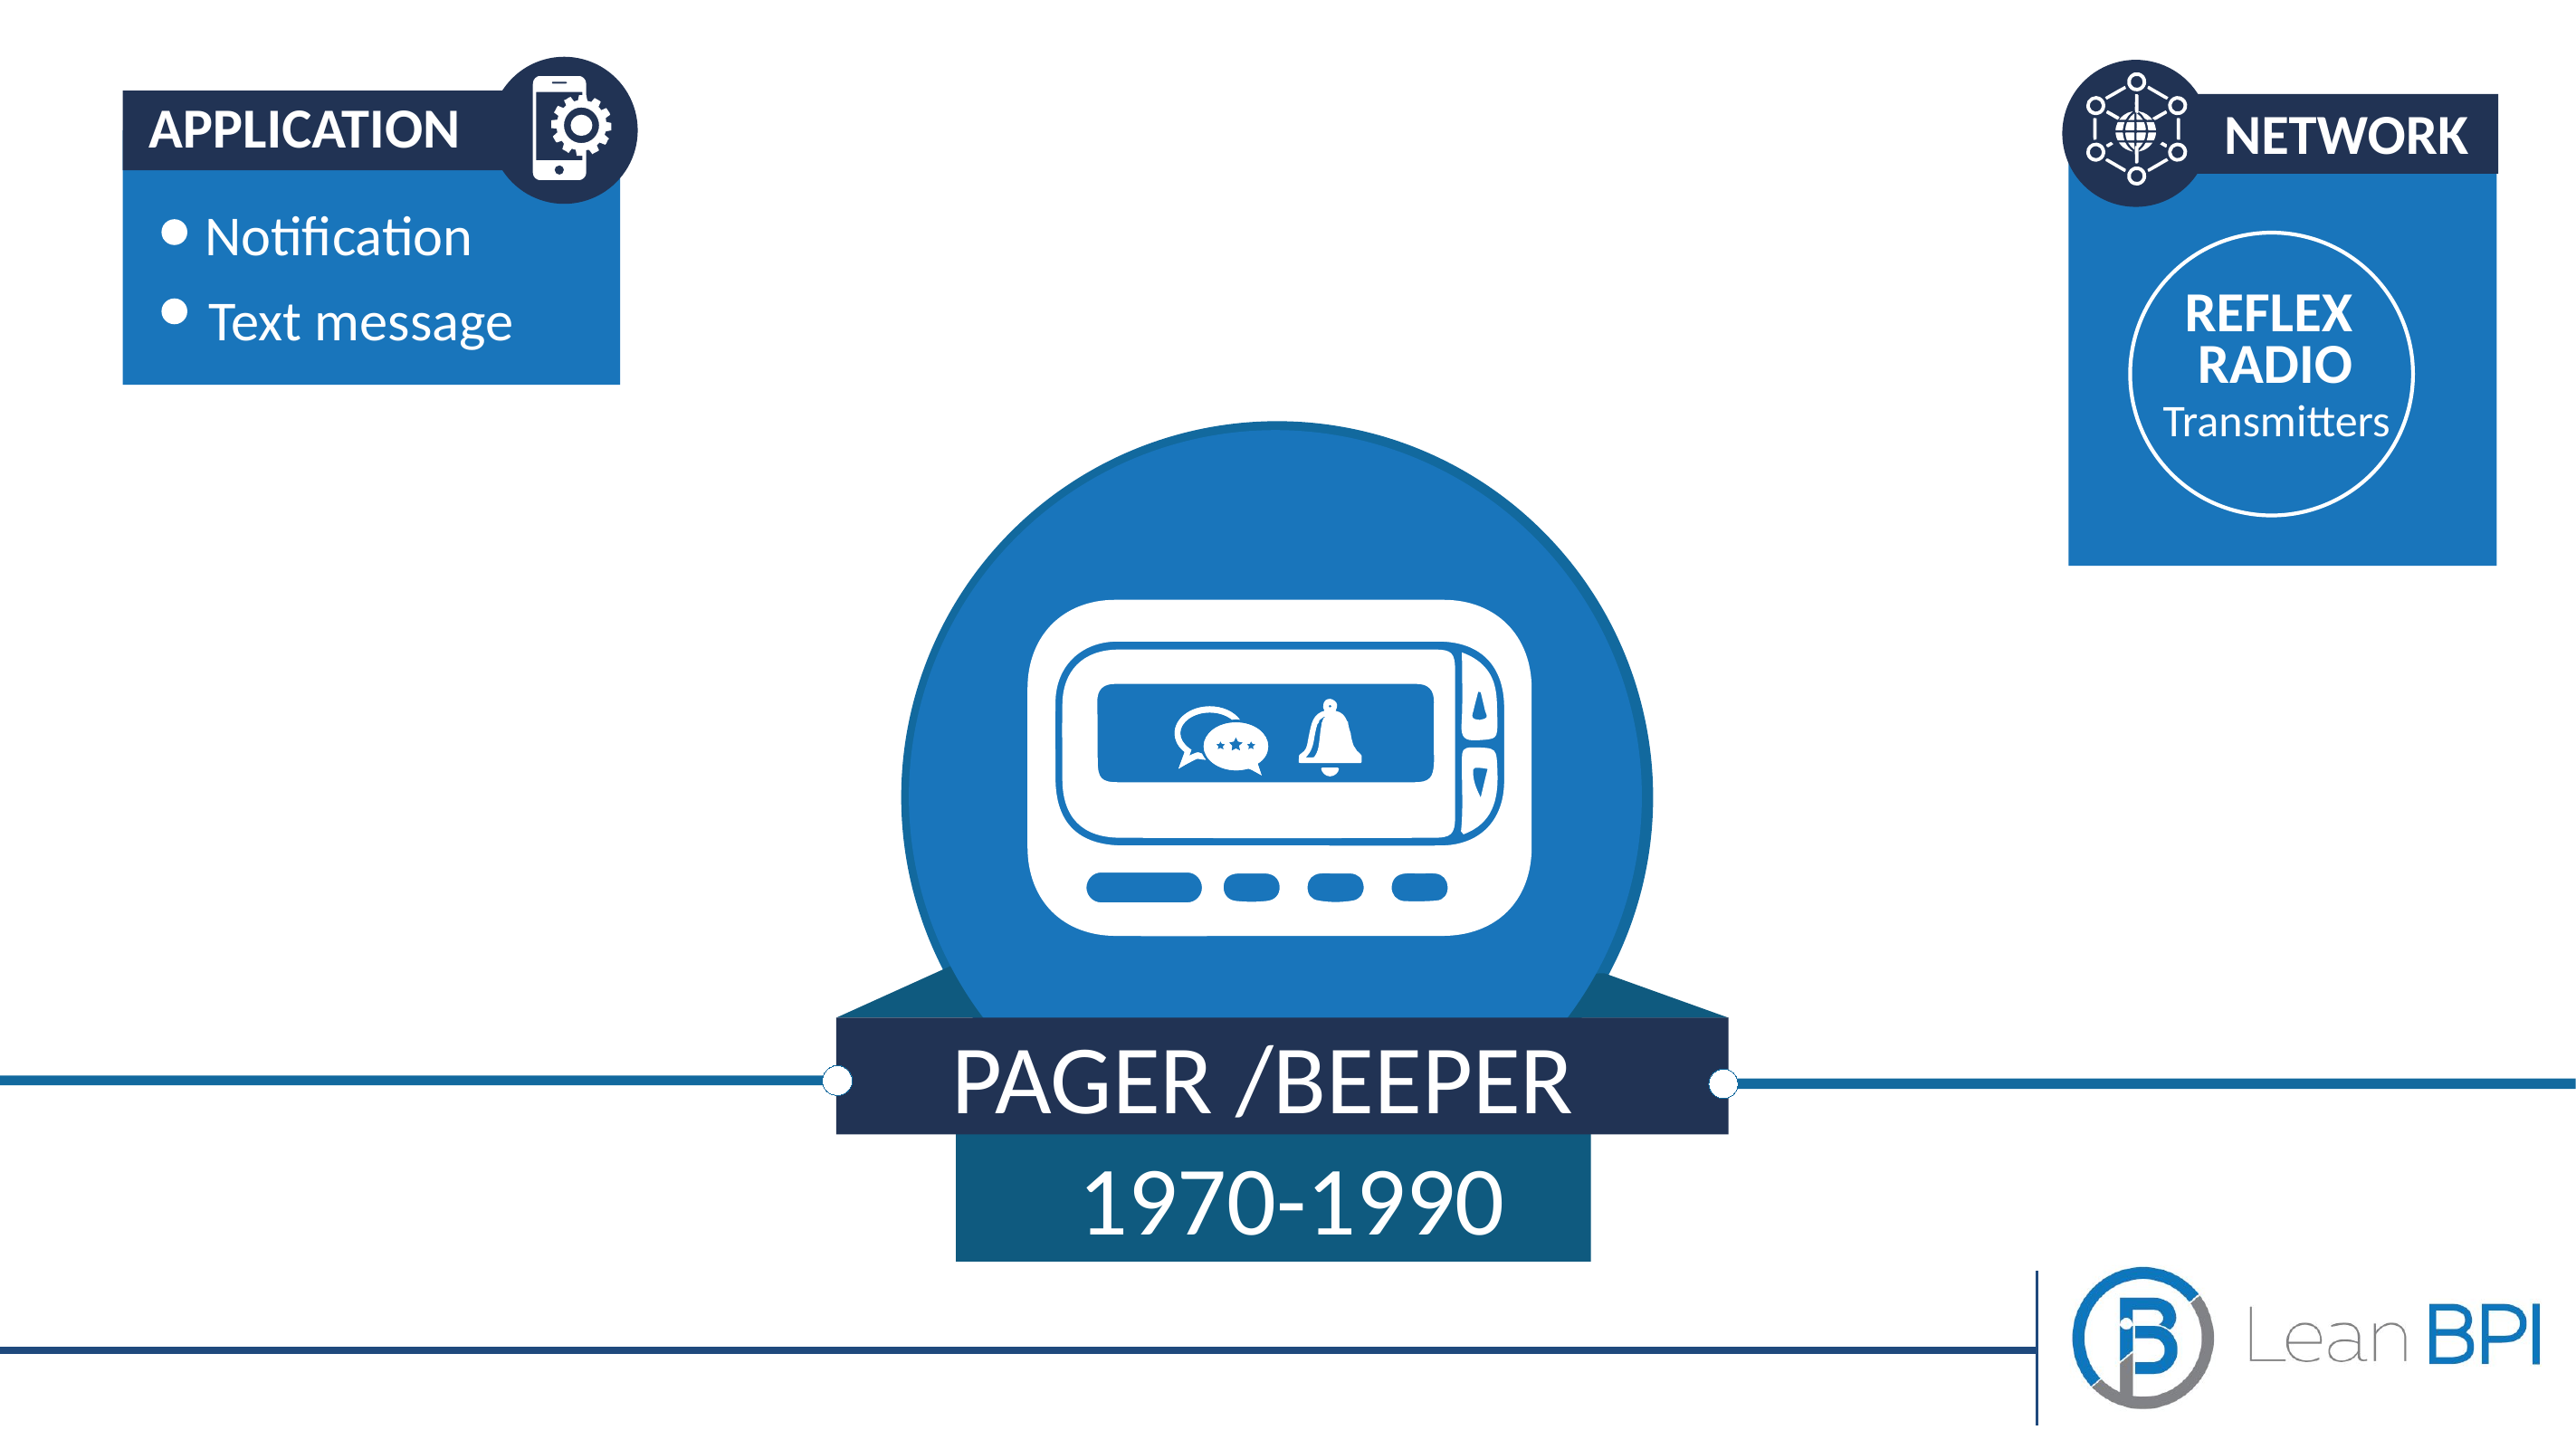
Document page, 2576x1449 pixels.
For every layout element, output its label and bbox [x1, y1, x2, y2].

text_box [2130, 232, 2414, 417]
text_box [0, 421, 2576, 1263]
text_box [0, 1346, 2036, 1354]
picture [2058, 1254, 2567, 1415]
text_box [122, 56, 638, 386]
text_box [2062, 59, 2499, 417]
picture [1174, 698, 1362, 777]
text_box [161, 263, 557, 355]
